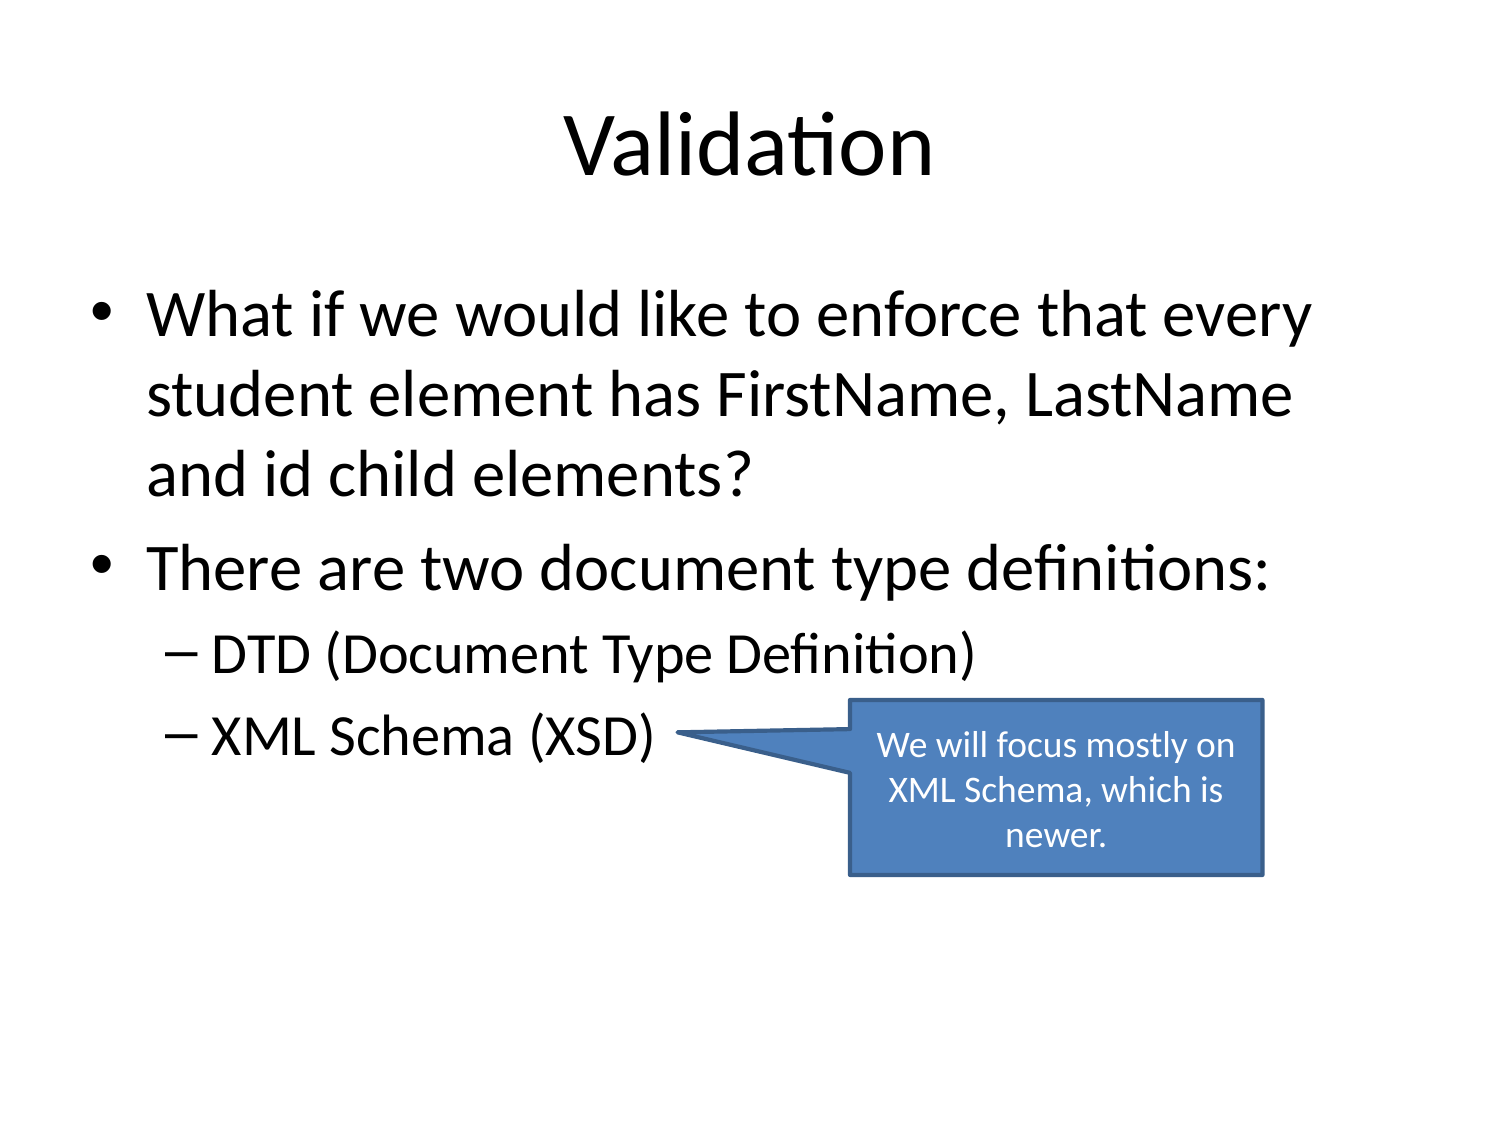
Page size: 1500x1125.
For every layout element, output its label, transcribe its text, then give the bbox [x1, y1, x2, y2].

list What if we would like to enforce that every student element has FirstName, LastName and id child elements? There are two document type definitions: DTD (Document Type Definition) XML Schema (XSD) [75, 262, 1425, 1005]
title Validation [75, 45, 1425, 233]
text_box We will focus mostly on XML Schema, which is newer. [675, 697, 1265, 878]
